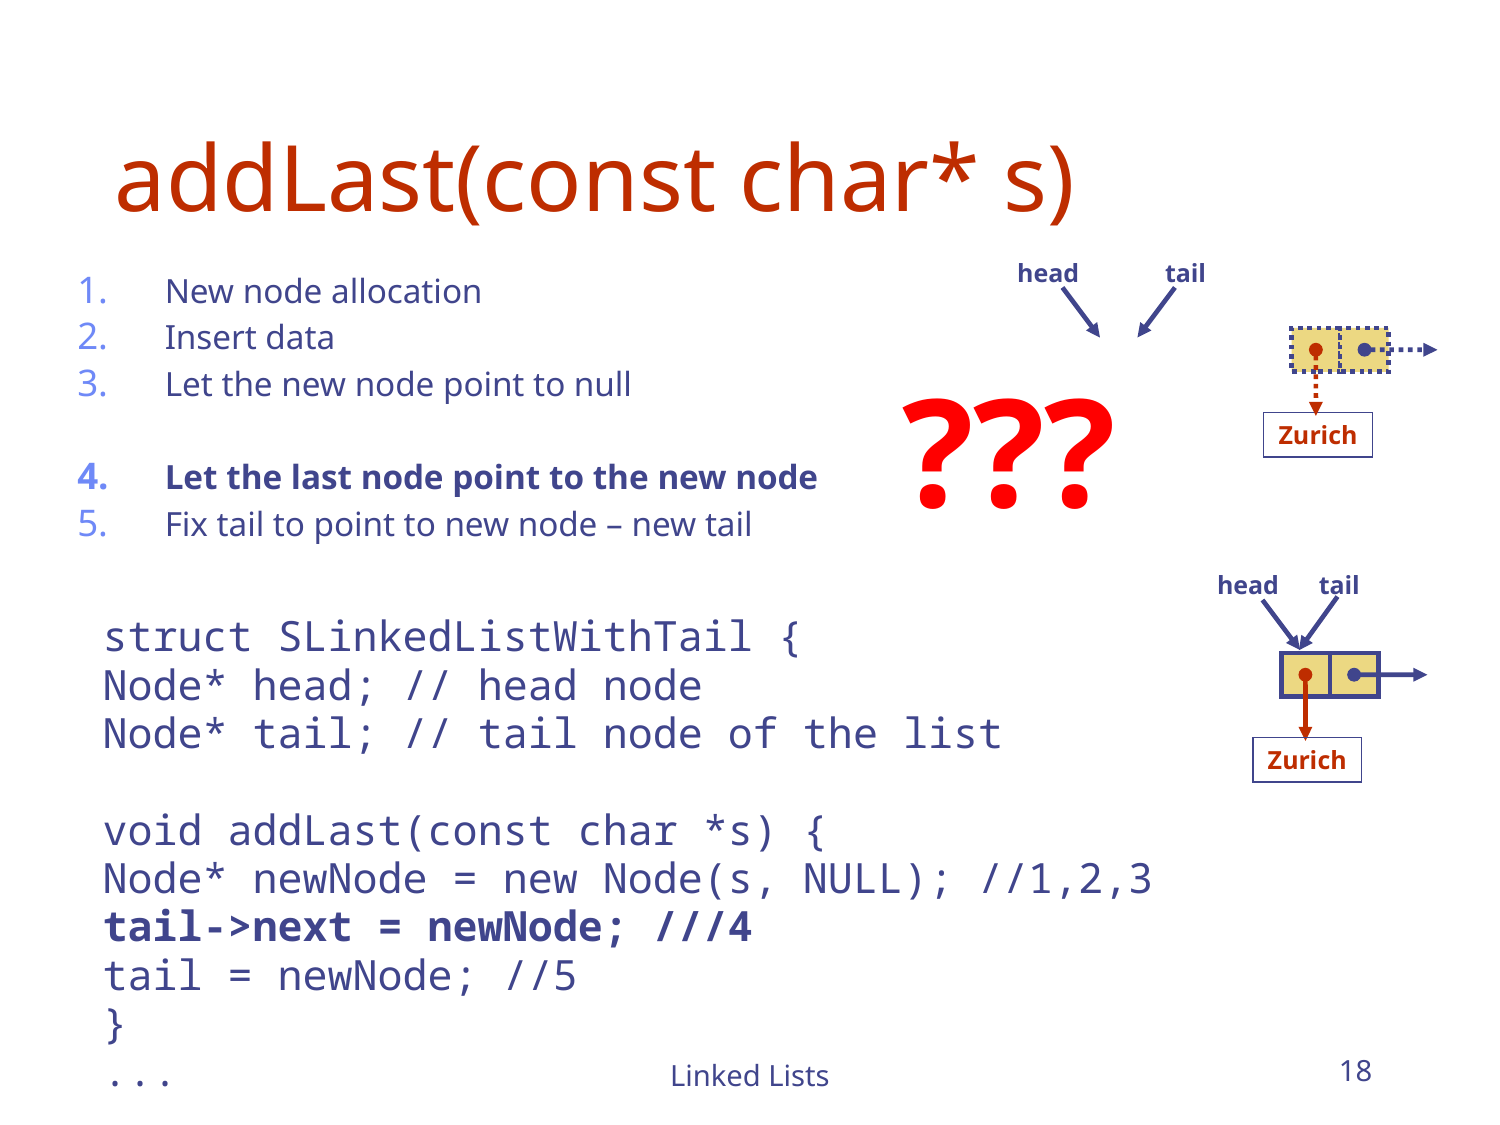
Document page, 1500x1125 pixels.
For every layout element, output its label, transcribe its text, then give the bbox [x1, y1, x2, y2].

text_box head [1002, 249, 1094, 295]
text_box [1309, 402, 1323, 416]
text_box [1291, 327, 1340, 372]
text_box [1358, 343, 1371, 356]
text_box [1340, 327, 1389, 372]
list struct SLinkedListWithTail { Node* head; // head node Node* tail; // tail node of the list void addLast(const char *s) { Node* newNode = new Node(s, NULL); //1,2,3 tail->next = newNode; ///4 tail = newNode; //5 } ... [87, 612, 1425, 1125]
title addLast(const char* s) [99, 50, 1375, 238]
text_box tail [1150, 249, 1222, 295]
text_box ??? [887, 349, 1200, 545]
text_box New node allocation Insert data Let the new node point to null Let the last node point to the new node Fix tail to point to new node – new tail [62, 262, 863, 650]
text_box Zurich [1263, 412, 1373, 458]
text_box [1085, 316, 1150, 349]
text_box [1309, 343, 1323, 357]
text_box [1202, 562, 1476, 785]
text_box [1422, 315, 1488, 381]
text_box [1067, 295, 1100, 338]
text_box [1137, 295, 1170, 338]
